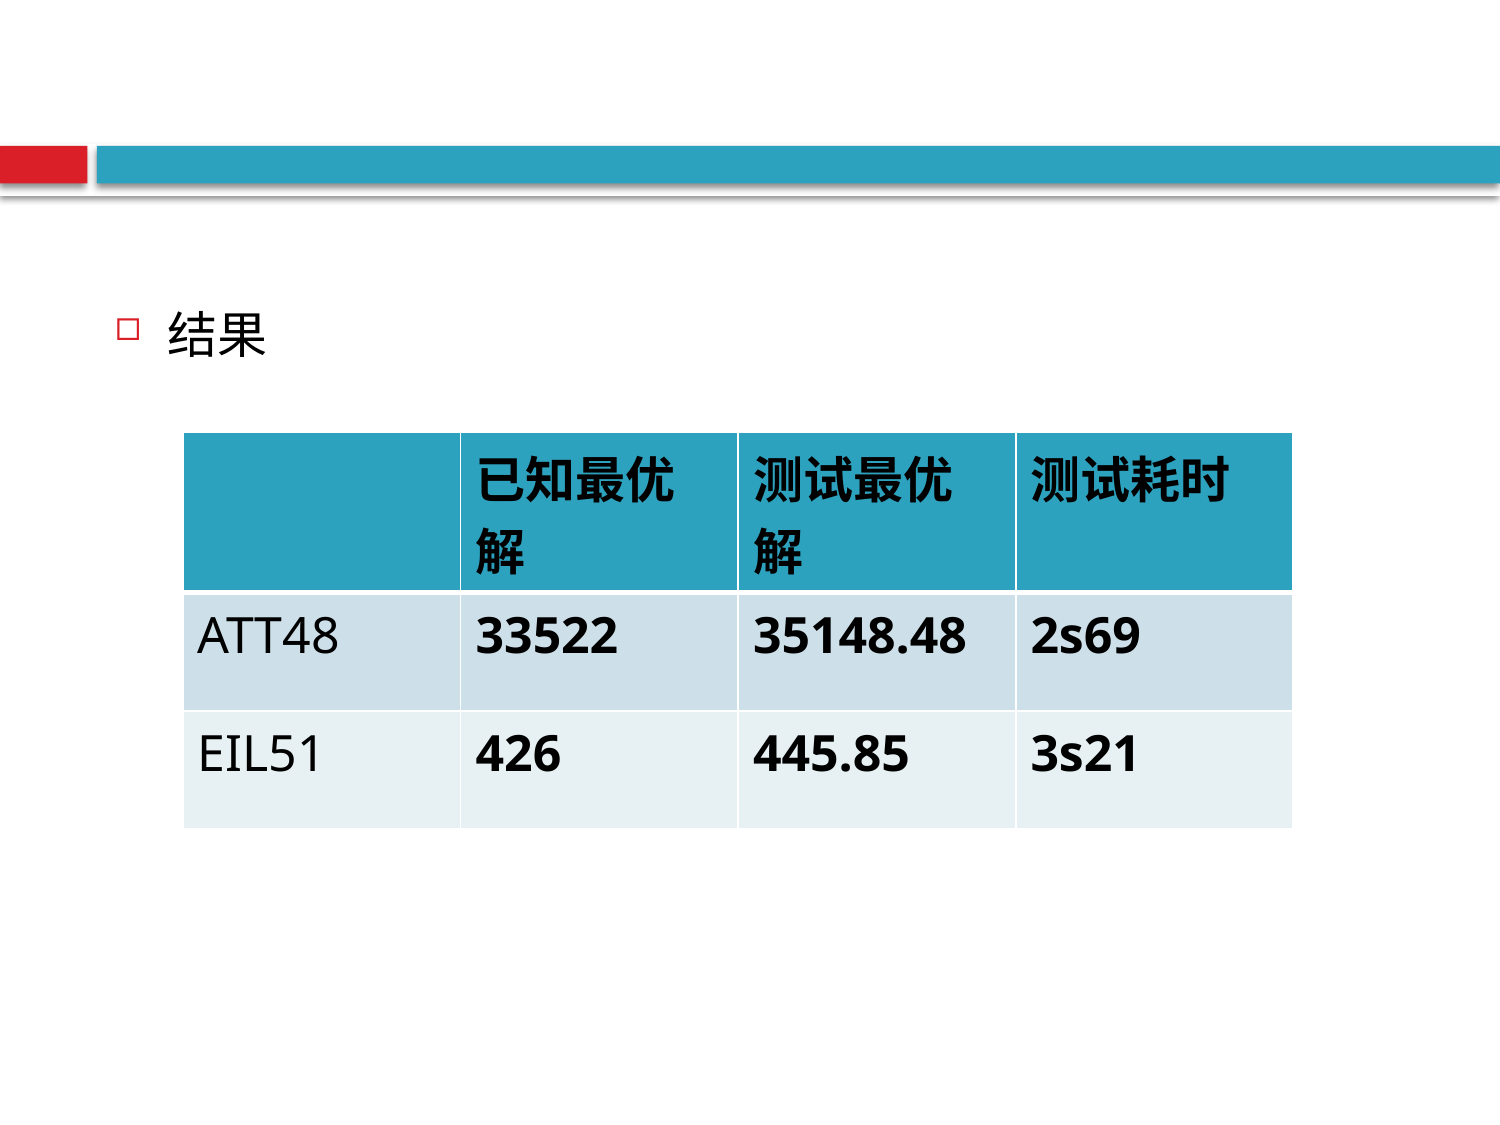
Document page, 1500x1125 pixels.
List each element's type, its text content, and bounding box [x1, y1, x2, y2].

table_cell 35148.48 [739, 595, 1015, 710]
list 结果 [99, 295, 1438, 1013]
table_cell 3s21 [1017, 712, 1292, 828]
table_cell ATT48 [184, 595, 460, 710]
table_cell 33522 [461, 595, 737, 710]
table_header [184, 433, 460, 590]
table_header 测试最优解 [739, 433, 1015, 590]
table_cell 2s69 [1017, 595, 1292, 710]
table_cell EIL51 [184, 712, 460, 828]
table_header 已知最优解 [461, 433, 737, 590]
table_header 测试耗时 [1017, 433, 1292, 590]
table_cell 426 [461, 712, 737, 828]
table_cell 445.85 [739, 712, 1015, 828]
